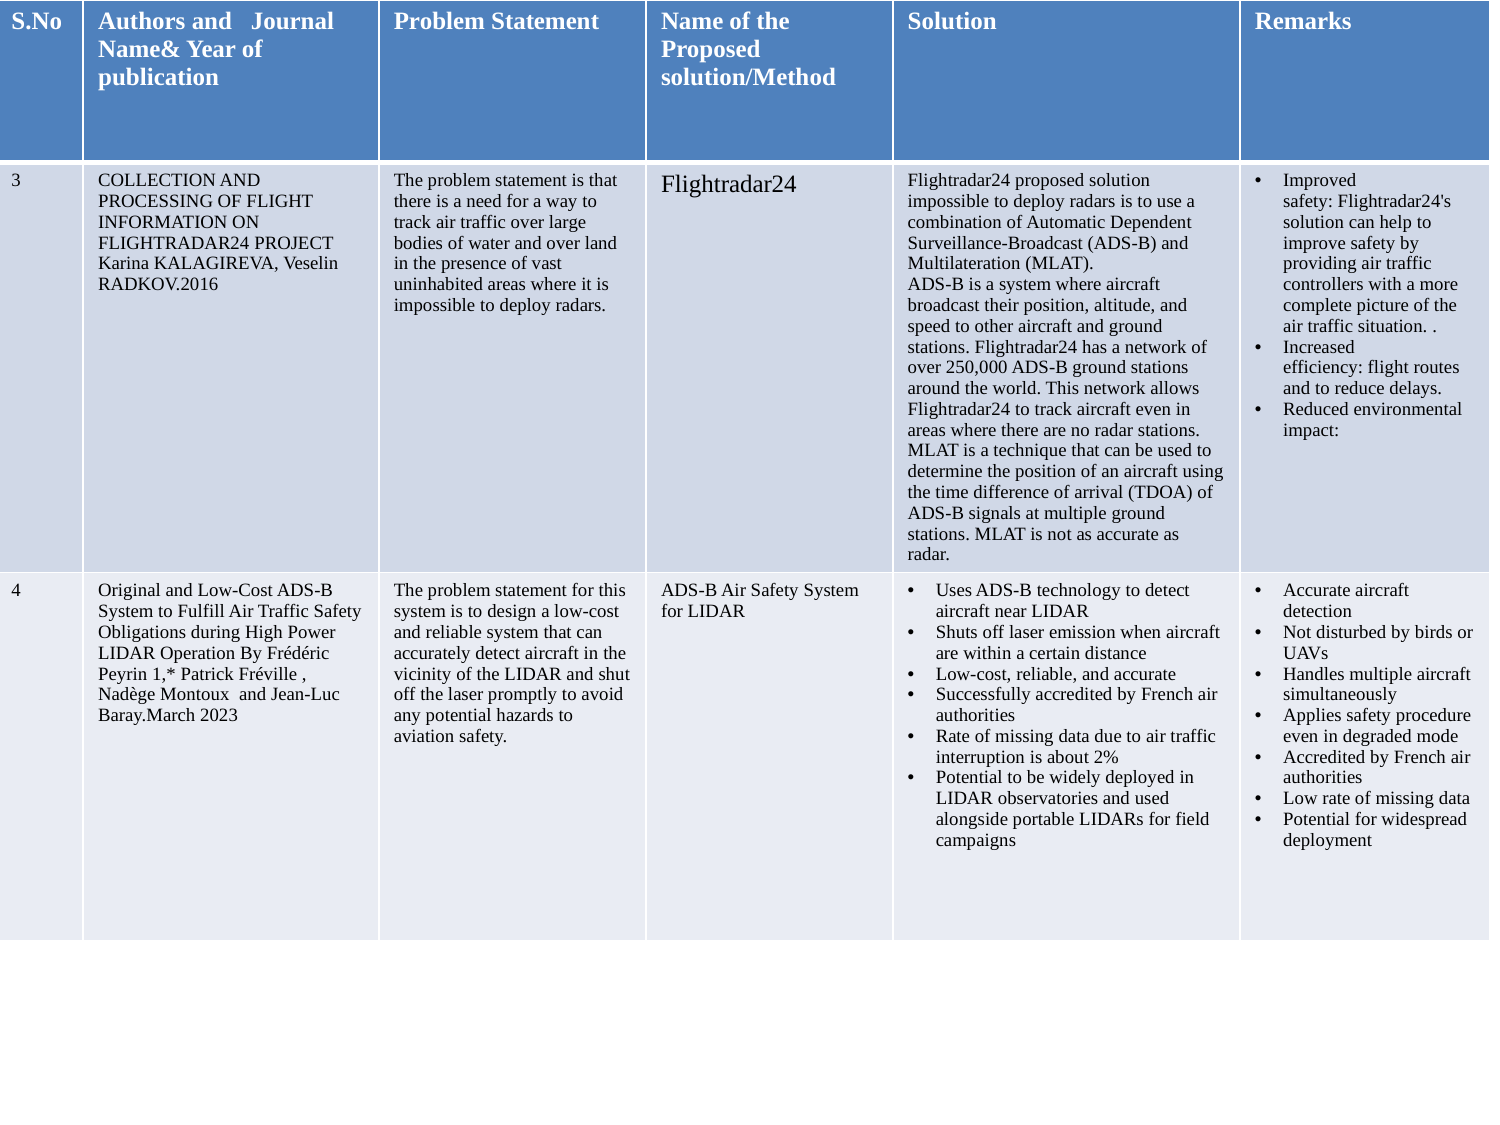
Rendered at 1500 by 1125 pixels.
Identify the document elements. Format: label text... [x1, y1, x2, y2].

table_cell 4 [0, 573, 82, 940]
table_header S.No [0, 1, 82, 160]
table_cell Accurate aircraft detection Not disturbed by birds or UAVs Handles multiple aircraft simultaneously Applies safety procedure even in degraded mode Accredited by French air authorities Low rate of missing data Potential for widespread deployment [1241, 573, 1489, 940]
table_cell Improved safety: Flightradar24's solution can help to improve safety by providing air traffic controllers with a more complete picture of the air traffic situation. . Increased efficiency: flight routes and to reduce delays. Reduced environmental impact: [1241, 165, 1489, 572]
table_header Solution [894, 1, 1239, 160]
table_cell Flightradar24 proposed solution impossible to deploy radars is to use a combination of Automatic Dependent Surveillance-Broadcast (ADS-B) and Multilateration (MLAT). ADS-B is a system where aircraft broadcast their position, altitude, and speed to other aircraft and ground stations. Flightradar24 has a network of over 250,000 ADS-B ground stations around the world. This network allows Flightradar24 to track aircraft even in areas where there are no radar stations. MLAT is a technique that can be used to determine the position of an aircraft using the time difference of arrival (TDOA) of ADS-B signals at multiple ground stations. MLAT is not as accurate as radar. [894, 165, 1239, 572]
table_cell Flightradar24 [647, 165, 892, 572]
table_header Name of the Proposed solution/Method [647, 1, 892, 160]
table_cell COLLECTION AND PROCESSING OF FLIGHT INFORMATION ON FLIGHTRADAR24 PROJECT Karina KALAGIREVA, Veselin RADKOV.2016 [84, 165, 378, 572]
table_header Problem Statement [380, 1, 645, 160]
table_header Remarks [1241, 1, 1489, 160]
table_cell The problem statement is that there is a need for a way to track air traffic over large bodies of water and over land in the presence of vast uninhabited areas where it is impossible to deploy radars. [380, 165, 645, 572]
table_cell The problem statement for this system is to design a low-cost and reliable system that can accurately detect aircraft in the vicinity of the LIDAR and shut off the laser promptly to avoid any potential hazards to aviation safety. [380, 573, 645, 940]
table_cell Original and Low-Cost ADS-B System to Fulfill Air Traffic Safety Obligations during High Power LIDAR Operation By Frédéric Peyrin 1,* Patrick Fréville , Nadège Montoux and Jean-Luc Baray.March 2023 [84, 573, 378, 940]
table_cell 3 [0, 165, 82, 572]
table_cell ADS-B Air Safety System for LIDAR [647, 573, 892, 940]
table_header Authors and Journal Name& Year of publication [84, 1, 378, 160]
table_cell Uses ADS-B technology to detect aircraft near LIDAR Shuts off laser emission when aircraft are within a certain distance Low-cost, reliable, and accurate Successfully accredited by French air authorities Rate of missing data due to air traffic interruption is about 2% Potential to be widely deployed in LIDAR observatories and used alongside portable LIDARs for field campaigns [894, 573, 1239, 940]
